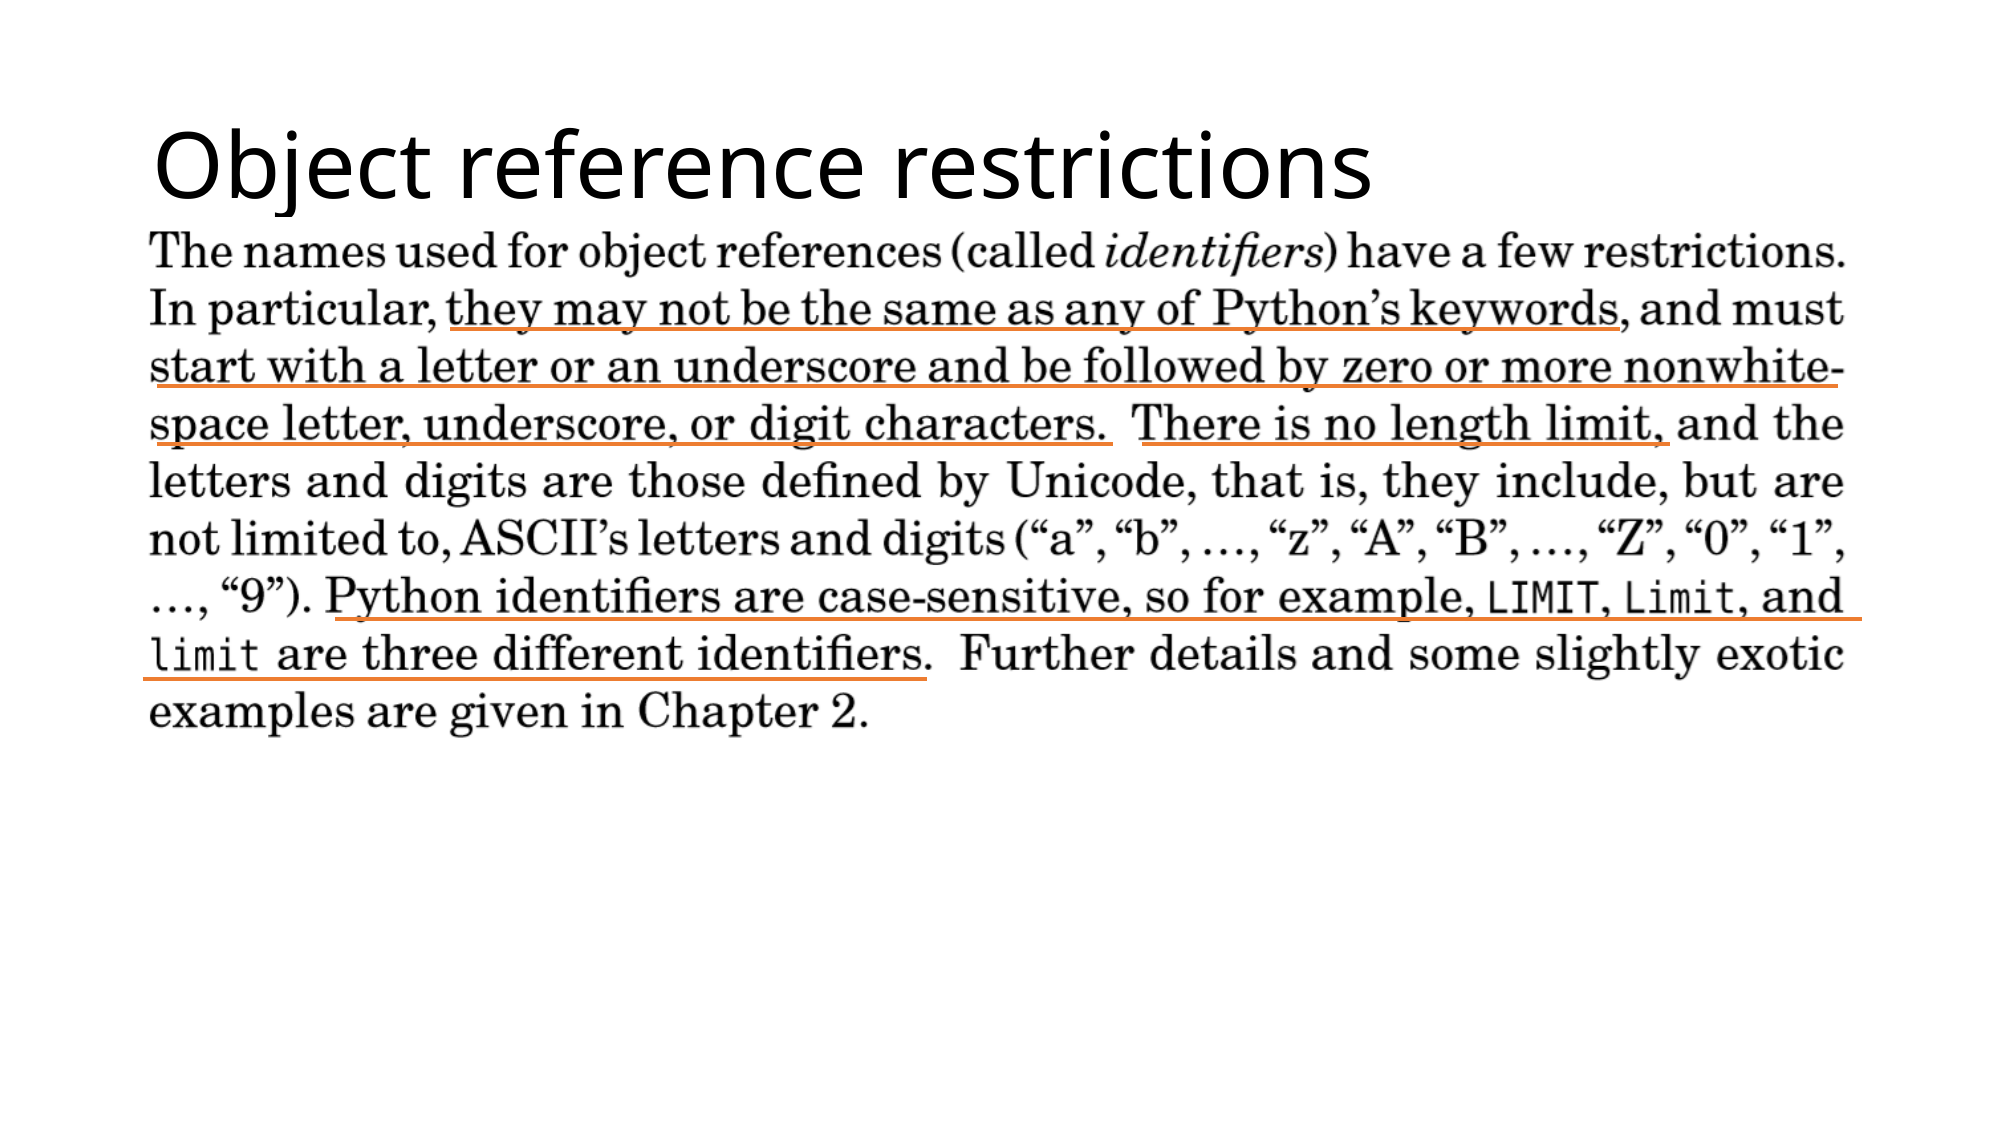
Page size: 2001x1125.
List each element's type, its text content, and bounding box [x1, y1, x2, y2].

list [137, 217, 1863, 755]
title Object reference restrictions [137, 59, 1863, 217]
